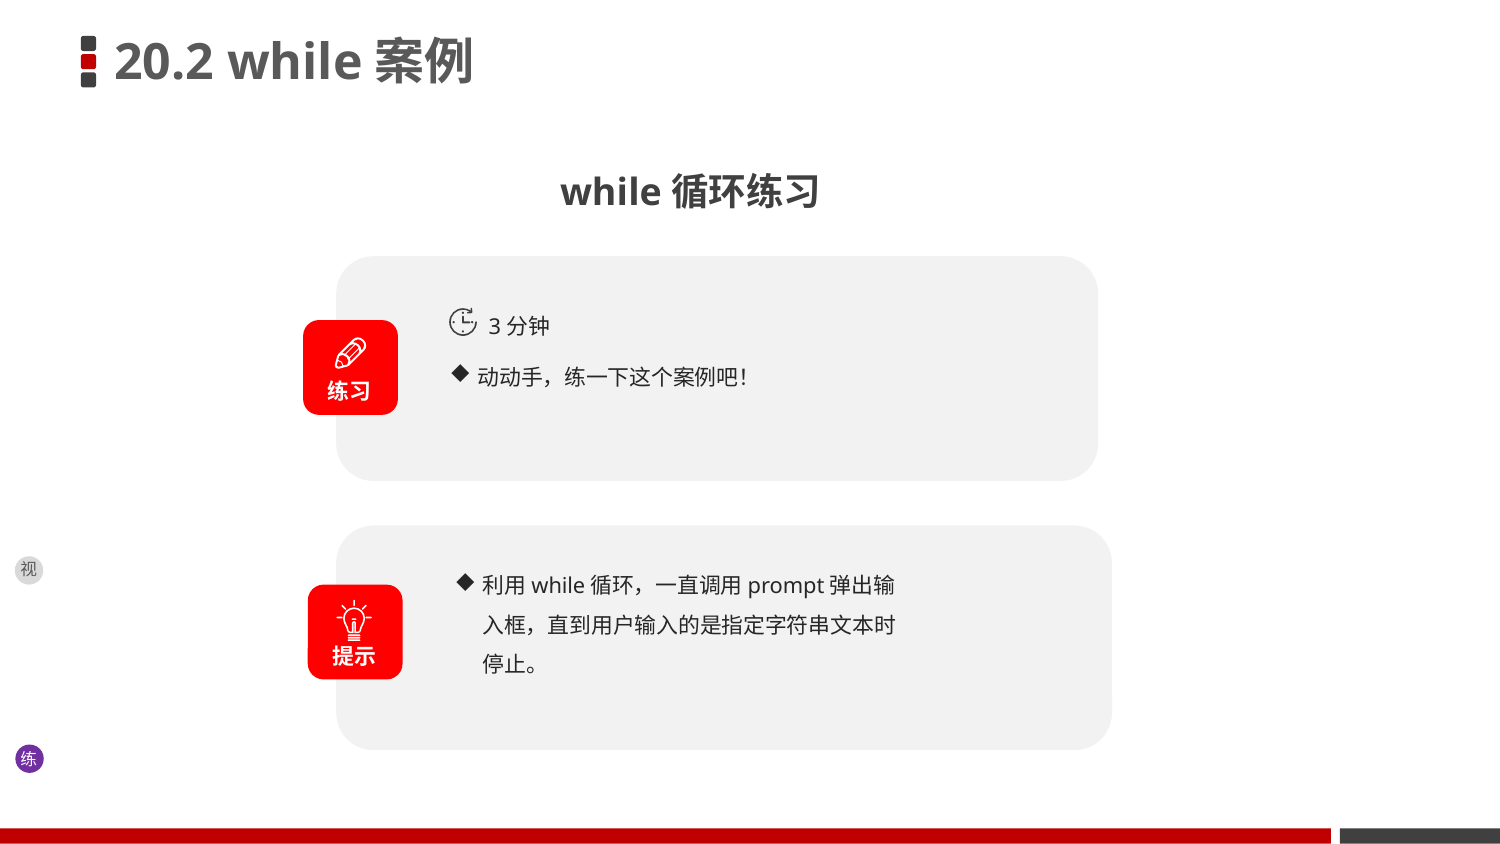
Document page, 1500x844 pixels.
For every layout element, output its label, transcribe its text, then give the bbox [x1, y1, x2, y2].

picture [335, 599, 373, 642]
text_box [334, 254, 1101, 484]
text_box [305, 582, 405, 671]
text_box [311, 677, 399, 682]
text_box 动动手，练一下这个案例吧！ [434, 343, 918, 398]
picture [334, 336, 367, 369]
text_box [306, 412, 395, 417]
text_box 利用while循环，一直调用prompt弹出输入框，直到用户输入的是指定字符串文本时停止。 [439, 551, 923, 685]
text_box [334, 523, 1115, 753]
text_box 练习 [301, 370, 398, 412]
text_box while循环练习 [545, 160, 1077, 221]
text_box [5, 740, 54, 777]
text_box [448, 307, 478, 337]
text_box [301, 317, 401, 408]
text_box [5, 551, 54, 588]
text_box 提示 [305, 635, 403, 677]
text_box 20.2 while案例 [103, 0, 987, 130]
text_box 3分钟 [473, 291, 583, 346]
